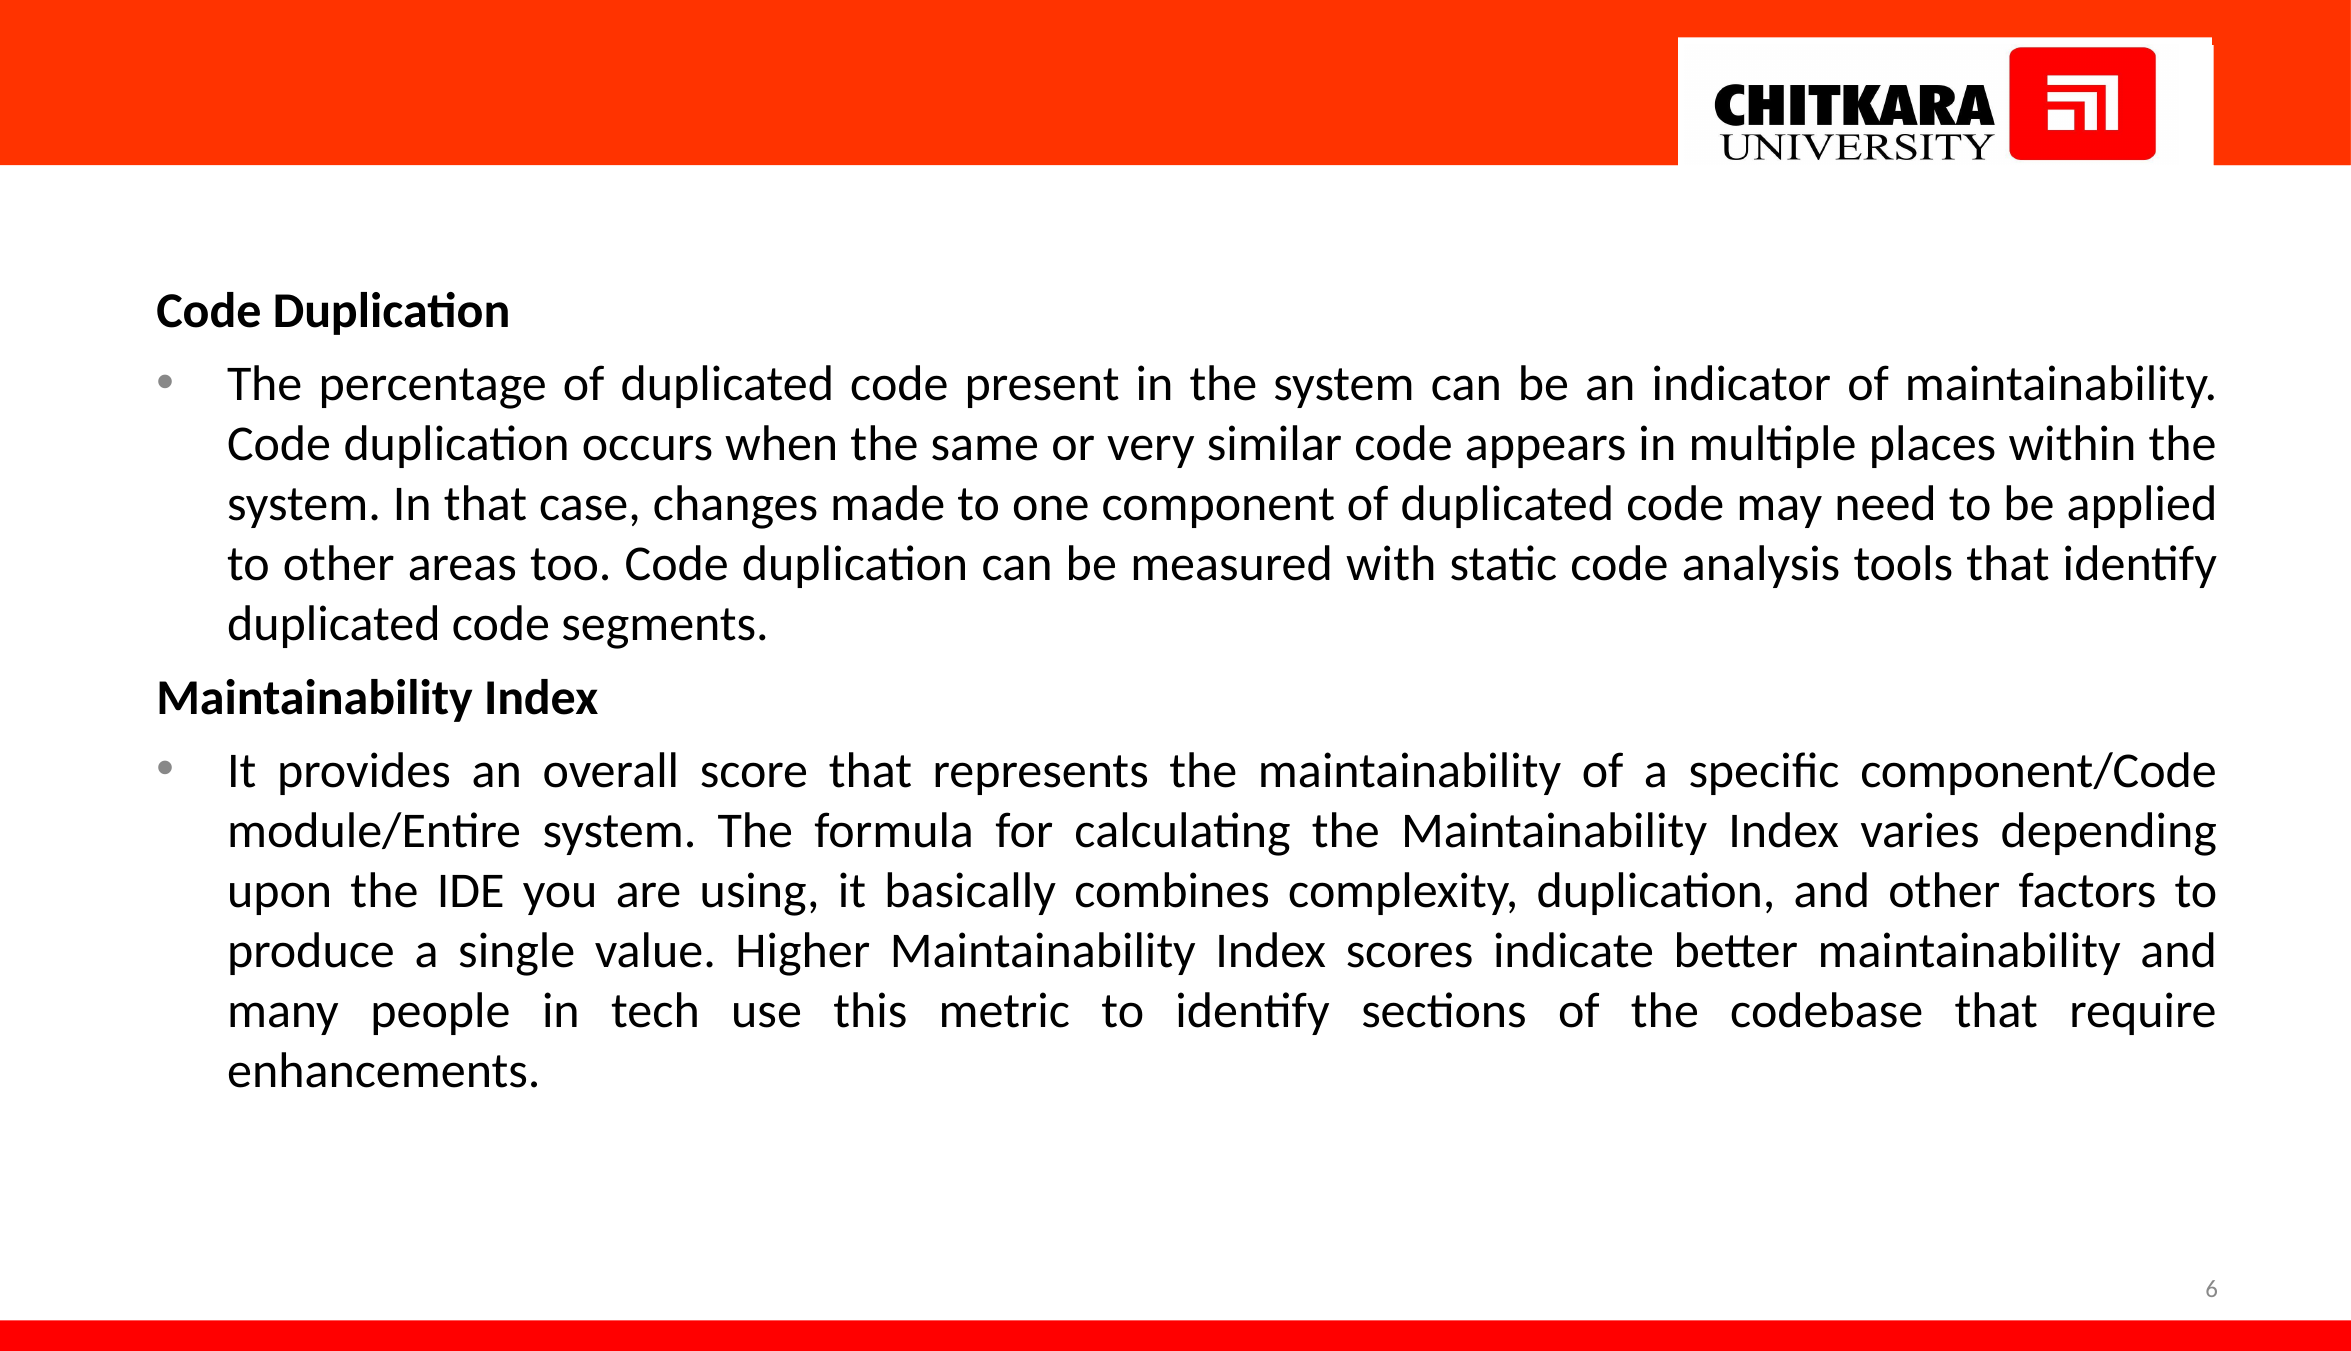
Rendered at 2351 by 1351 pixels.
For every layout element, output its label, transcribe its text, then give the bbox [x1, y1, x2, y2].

picture [1684, 44, 2179, 165]
subtitle Code Duplication The percentage of duplicated code present in the system can be an indicator of maintainability. Code duplication occurs when the same or very similar code appears in multiple places within the system. In that case, changes made to one component of duplicated code may need to be applied to other areas too. Code duplication can be measured with static code analysis tools that identify duplicated code segments. Maintainability Index It provides an overall score that represents the maintainability of a specific component/Code module/Entire system. The formula for calculating the Maintainability Index varies depending upon the IDE you are using, it basically combines complexity, duplication, and other factors to produce a single value. Higher Maintainability Index scores indicate better maintainability and many people in tech use this metric to identify sections of the codebase that require enhancements. [137, 270, 2234, 1201]
slide_number 6 [1684, 1251, 2234, 1324]
